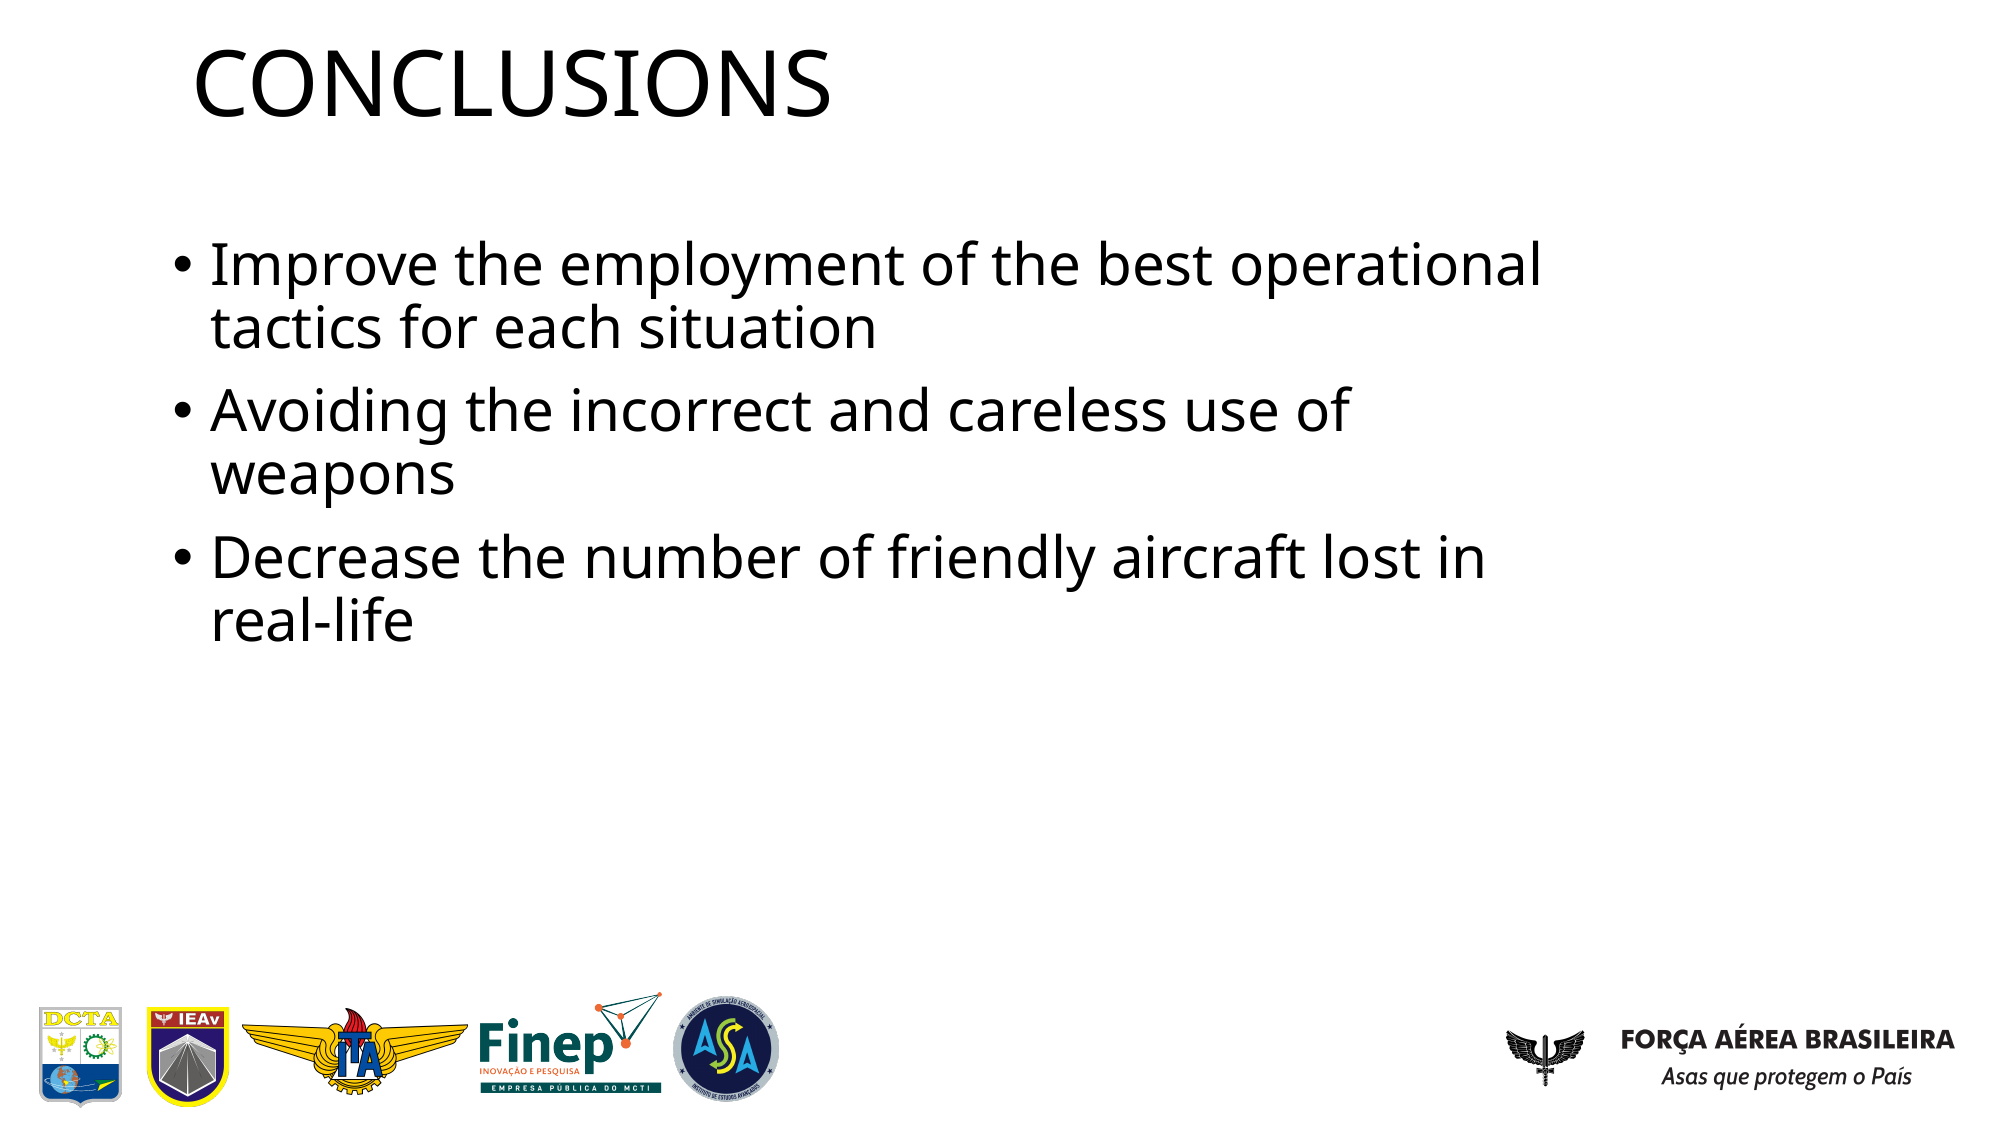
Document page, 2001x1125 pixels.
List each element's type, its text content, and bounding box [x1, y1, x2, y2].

picture [146, 1006, 230, 1108]
list Improve the employment of the best operational tactics for each situation Avoiding the incorrect and careless use of weapons Decrease the number of friendly aircraft lost in real-life [157, 227, 1584, 942]
picture [480, 992, 662, 1093]
picture [1493, 1013, 1965, 1103]
title CONCLUSIONS [176, 0, 1819, 186]
picture [35, 1007, 125, 1108]
picture [242, 1008, 468, 1095]
picture [673, 993, 779, 1107]
